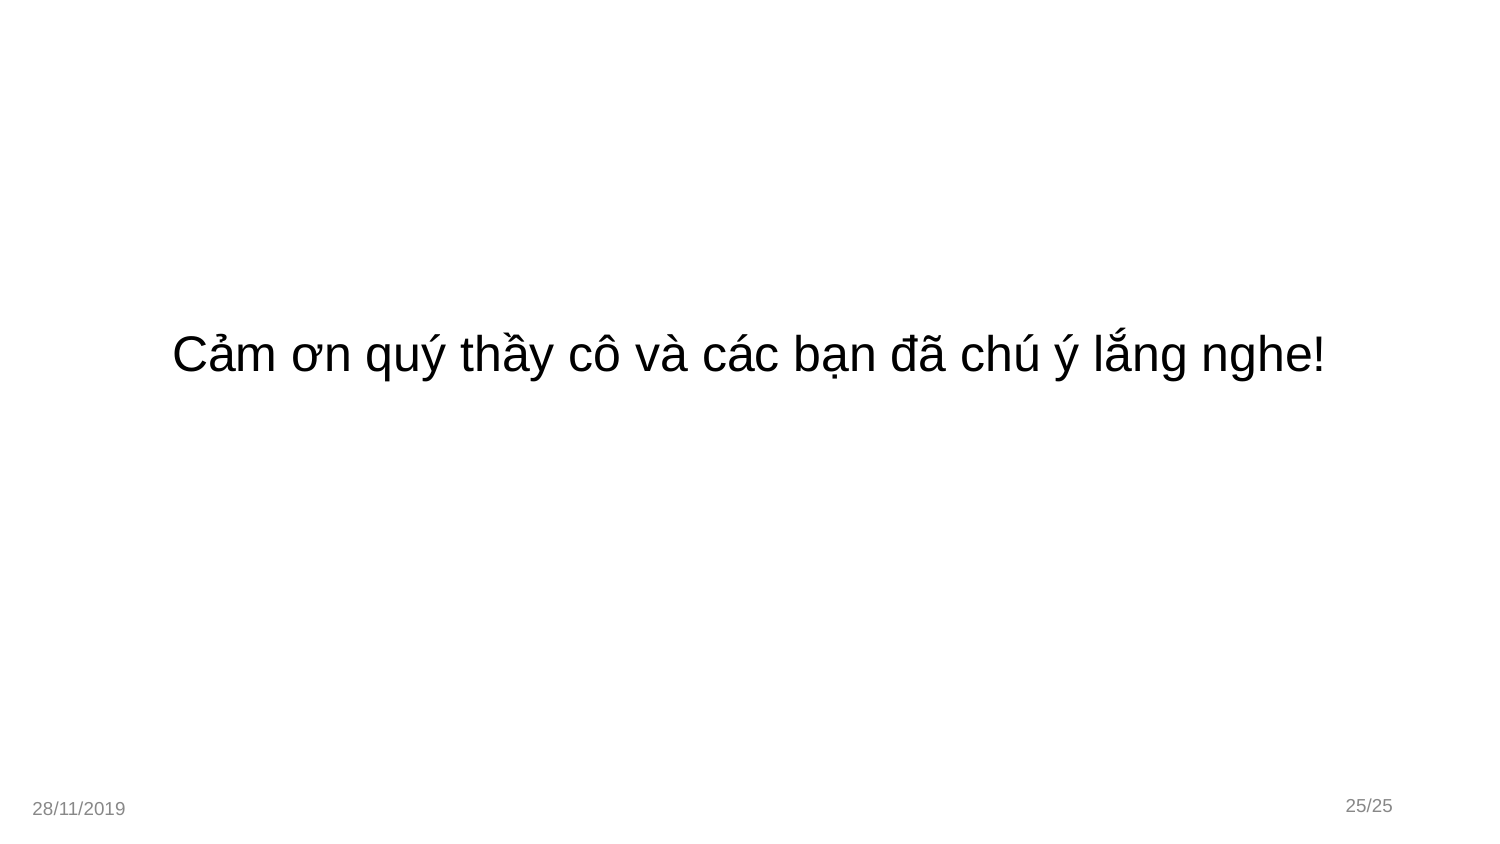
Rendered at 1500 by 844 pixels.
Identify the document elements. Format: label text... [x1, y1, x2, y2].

title Cảm ơn quý thầy cô và các bạn đã chú ý lắng nghe! [51, 308, 1449, 403]
text_box 28/11/2019 [17, 782, 222, 827]
slide_number ‹#›/25 [1066, 782, 1405, 827]
